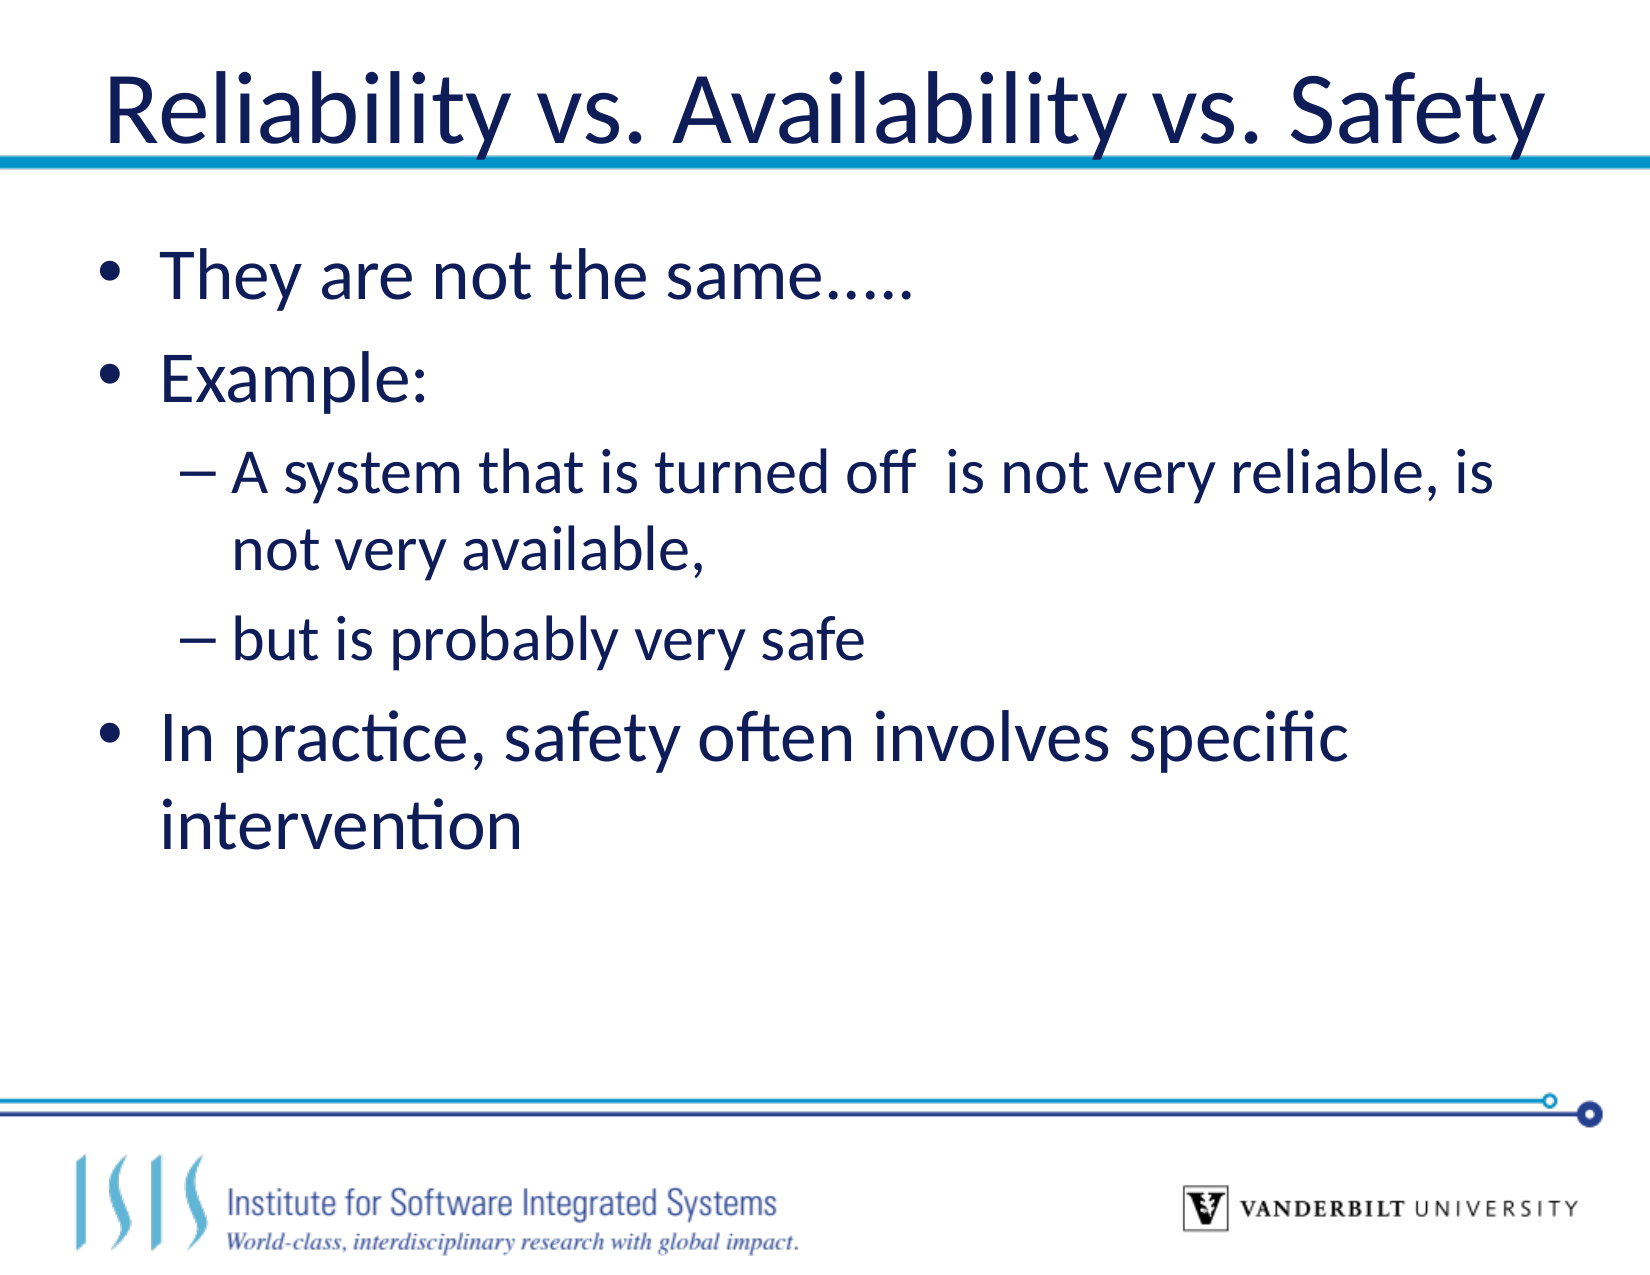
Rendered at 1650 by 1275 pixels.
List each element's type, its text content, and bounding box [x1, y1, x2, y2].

title Reliability vs. Availability vs. Safety [82, 29, 1568, 176]
list They are not the same..... Example: A system that is turned off is not very reliable, is not very available, but is probably very safe In practice, safety often involves specific intervention [82, 218, 1568, 1061]
